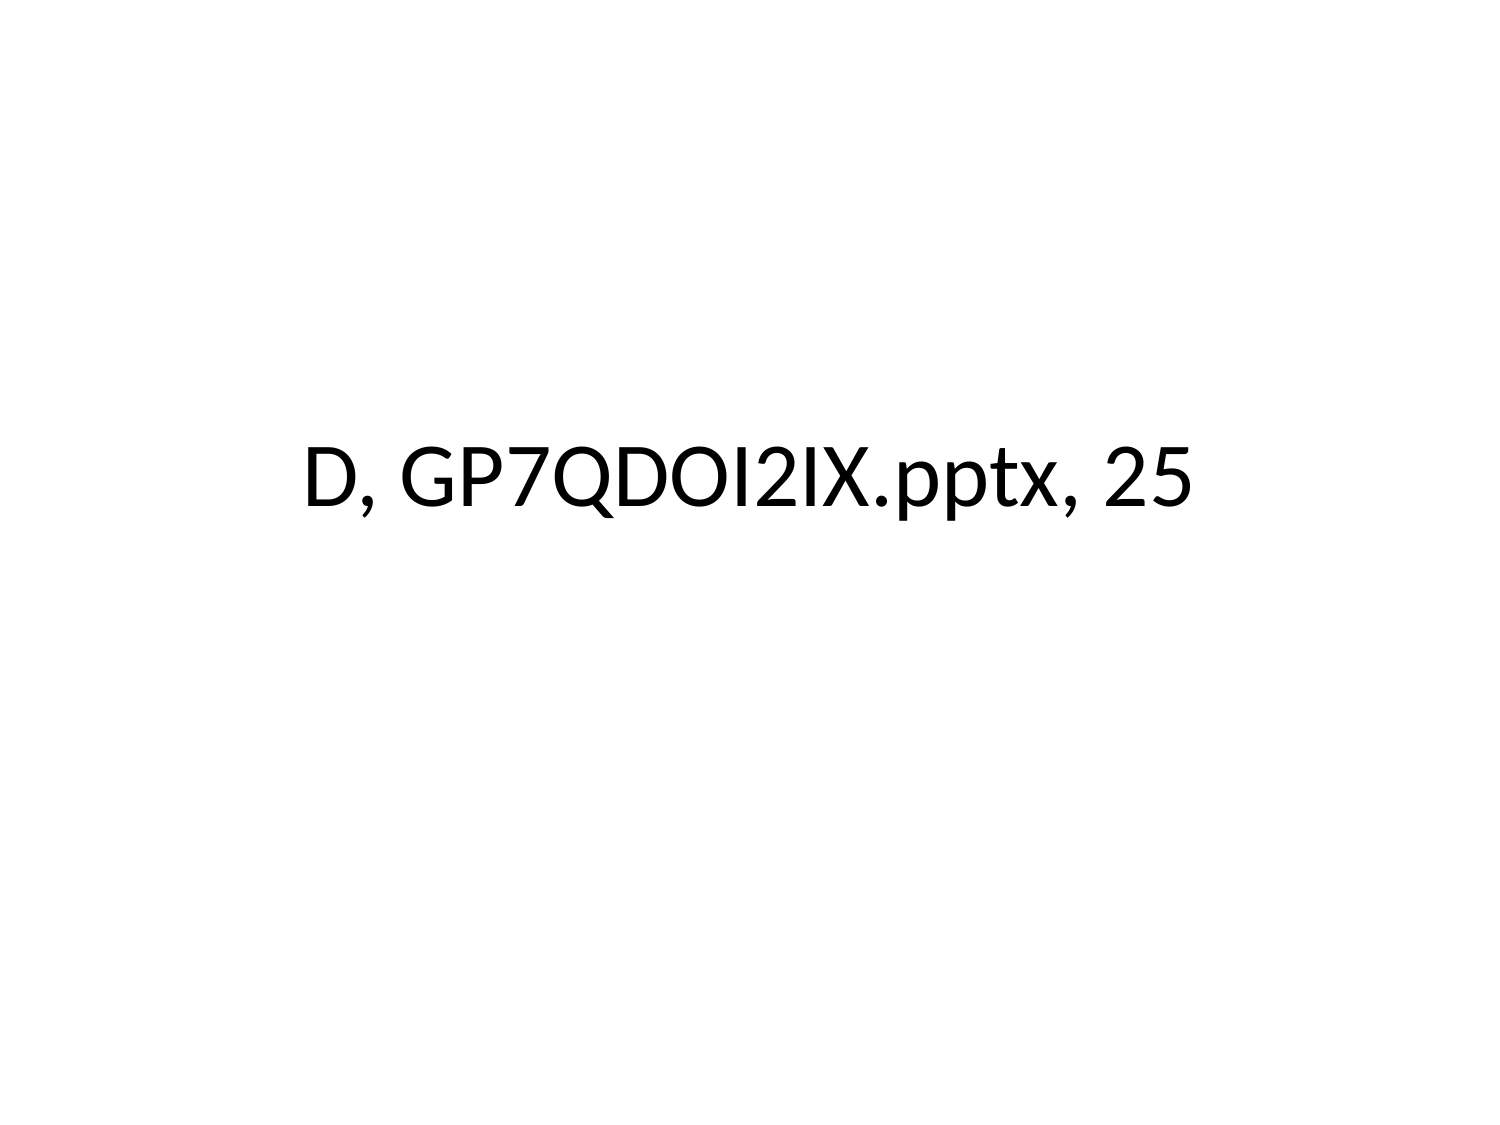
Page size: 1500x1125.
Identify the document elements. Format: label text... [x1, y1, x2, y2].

title D, GP7QDOI2IX.pptx, 25 [112, 349, 1388, 591]
